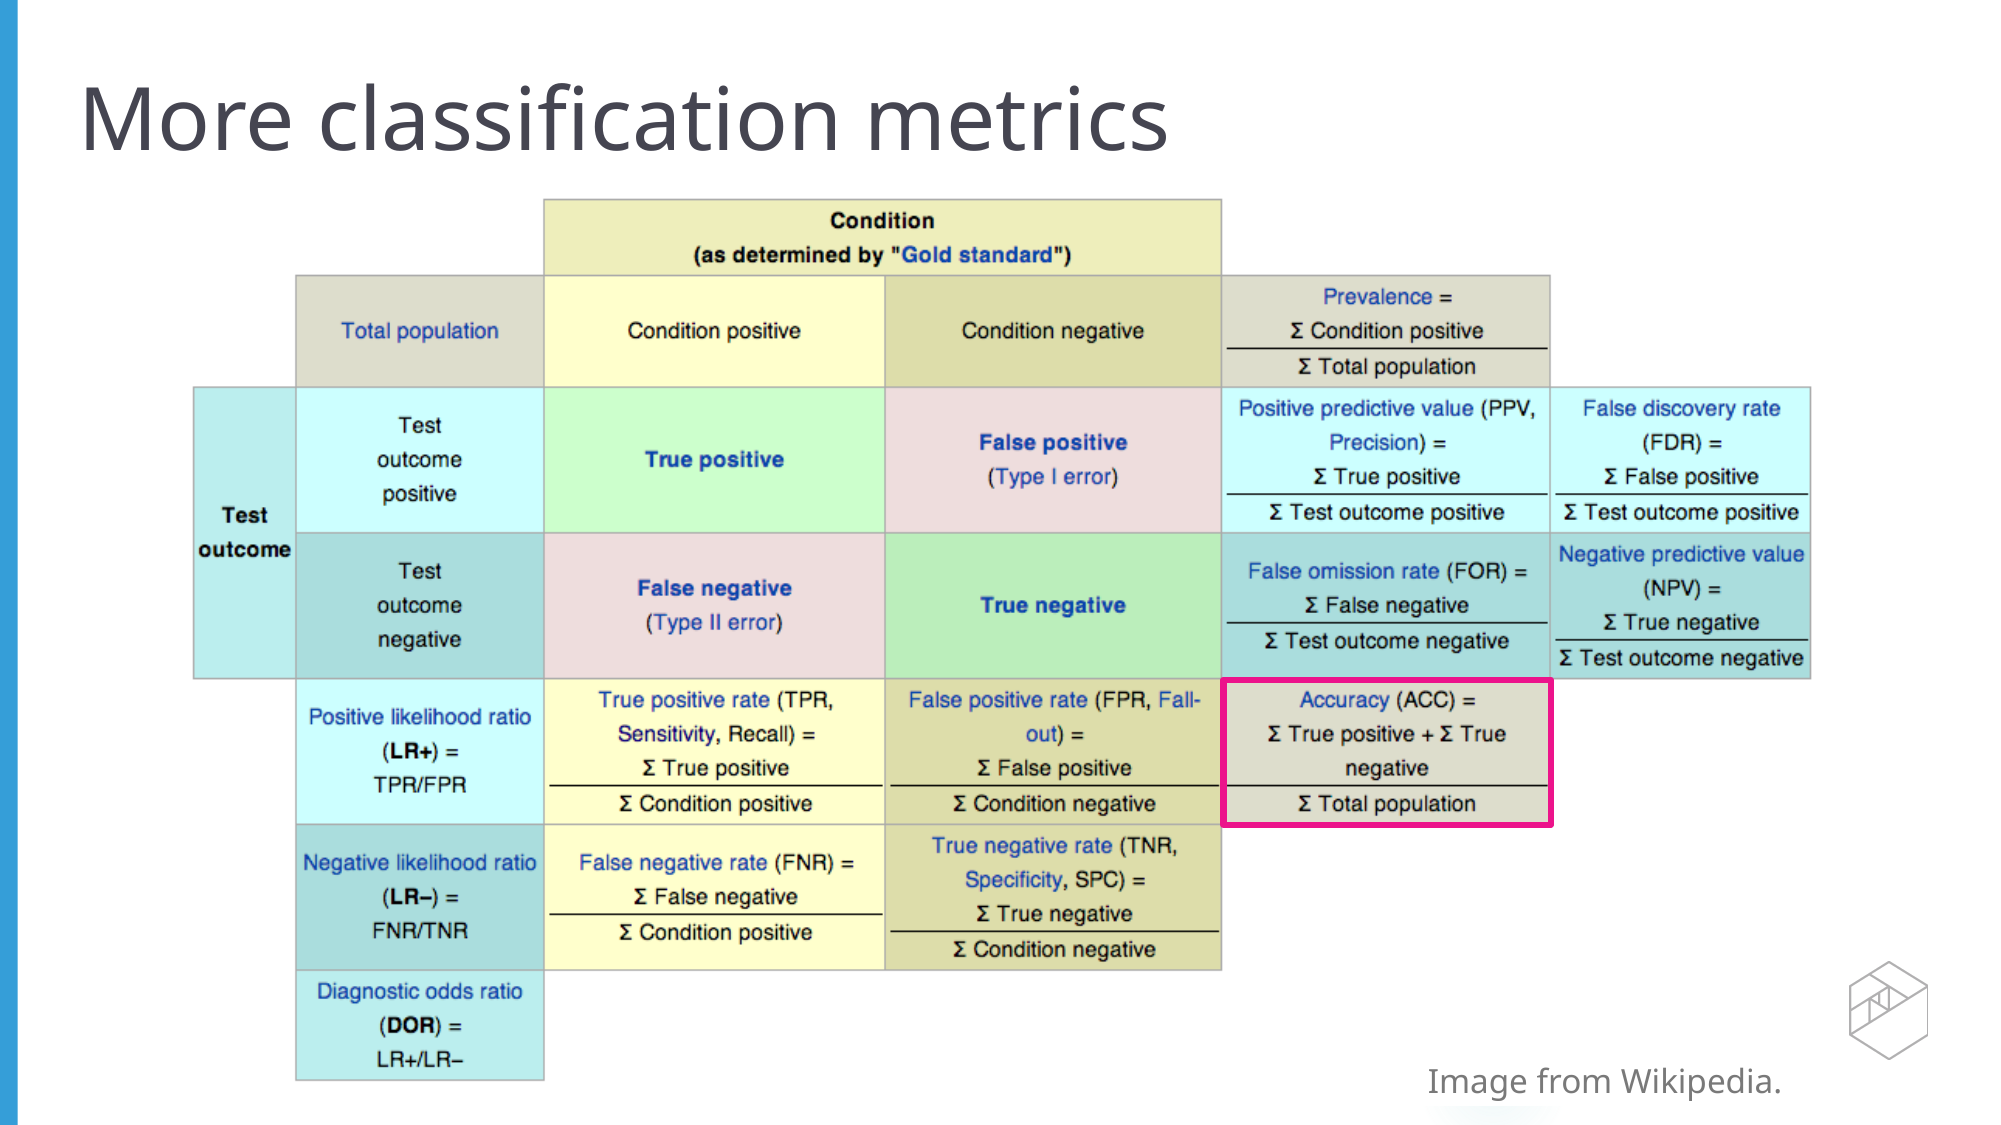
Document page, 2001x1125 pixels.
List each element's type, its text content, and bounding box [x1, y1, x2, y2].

title More classification metrics [63, 55, 1972, 218]
text_box Image from Wikipedia. [1829, 1045, 2000, 1094]
picture [173, 182, 1827, 1125]
